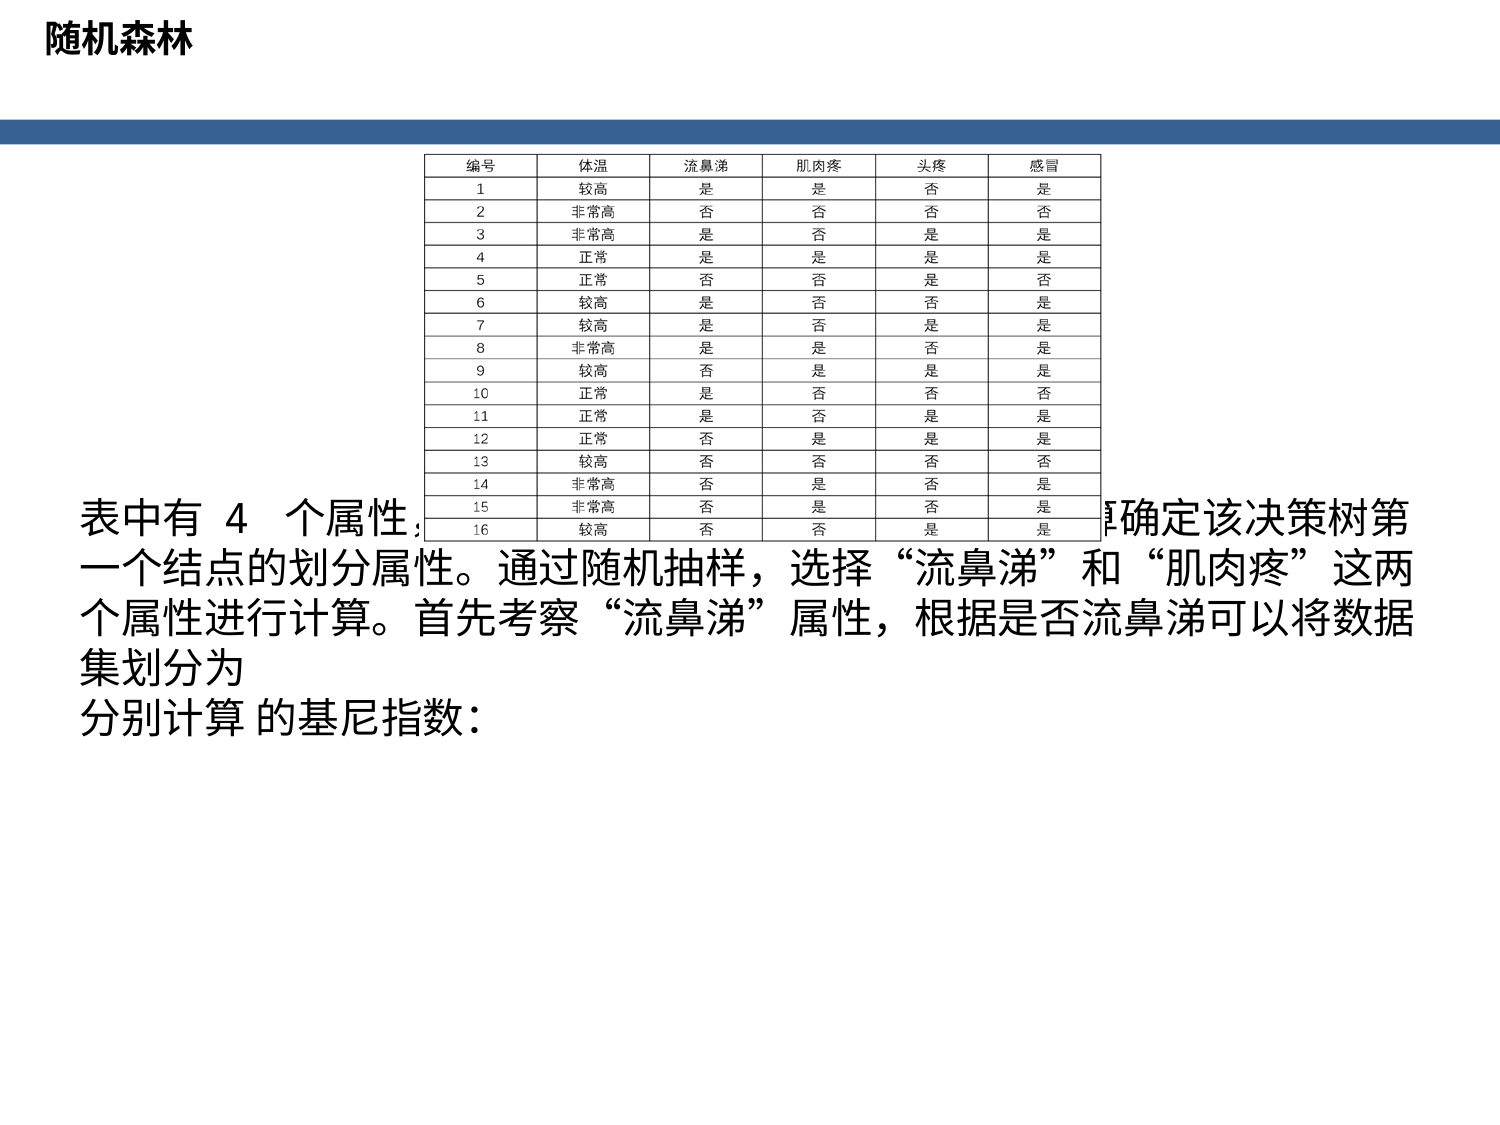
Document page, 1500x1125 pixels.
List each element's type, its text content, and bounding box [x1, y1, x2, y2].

picture [418, 148, 1105, 547]
title 随机森林 [29, 7, 1305, 91]
